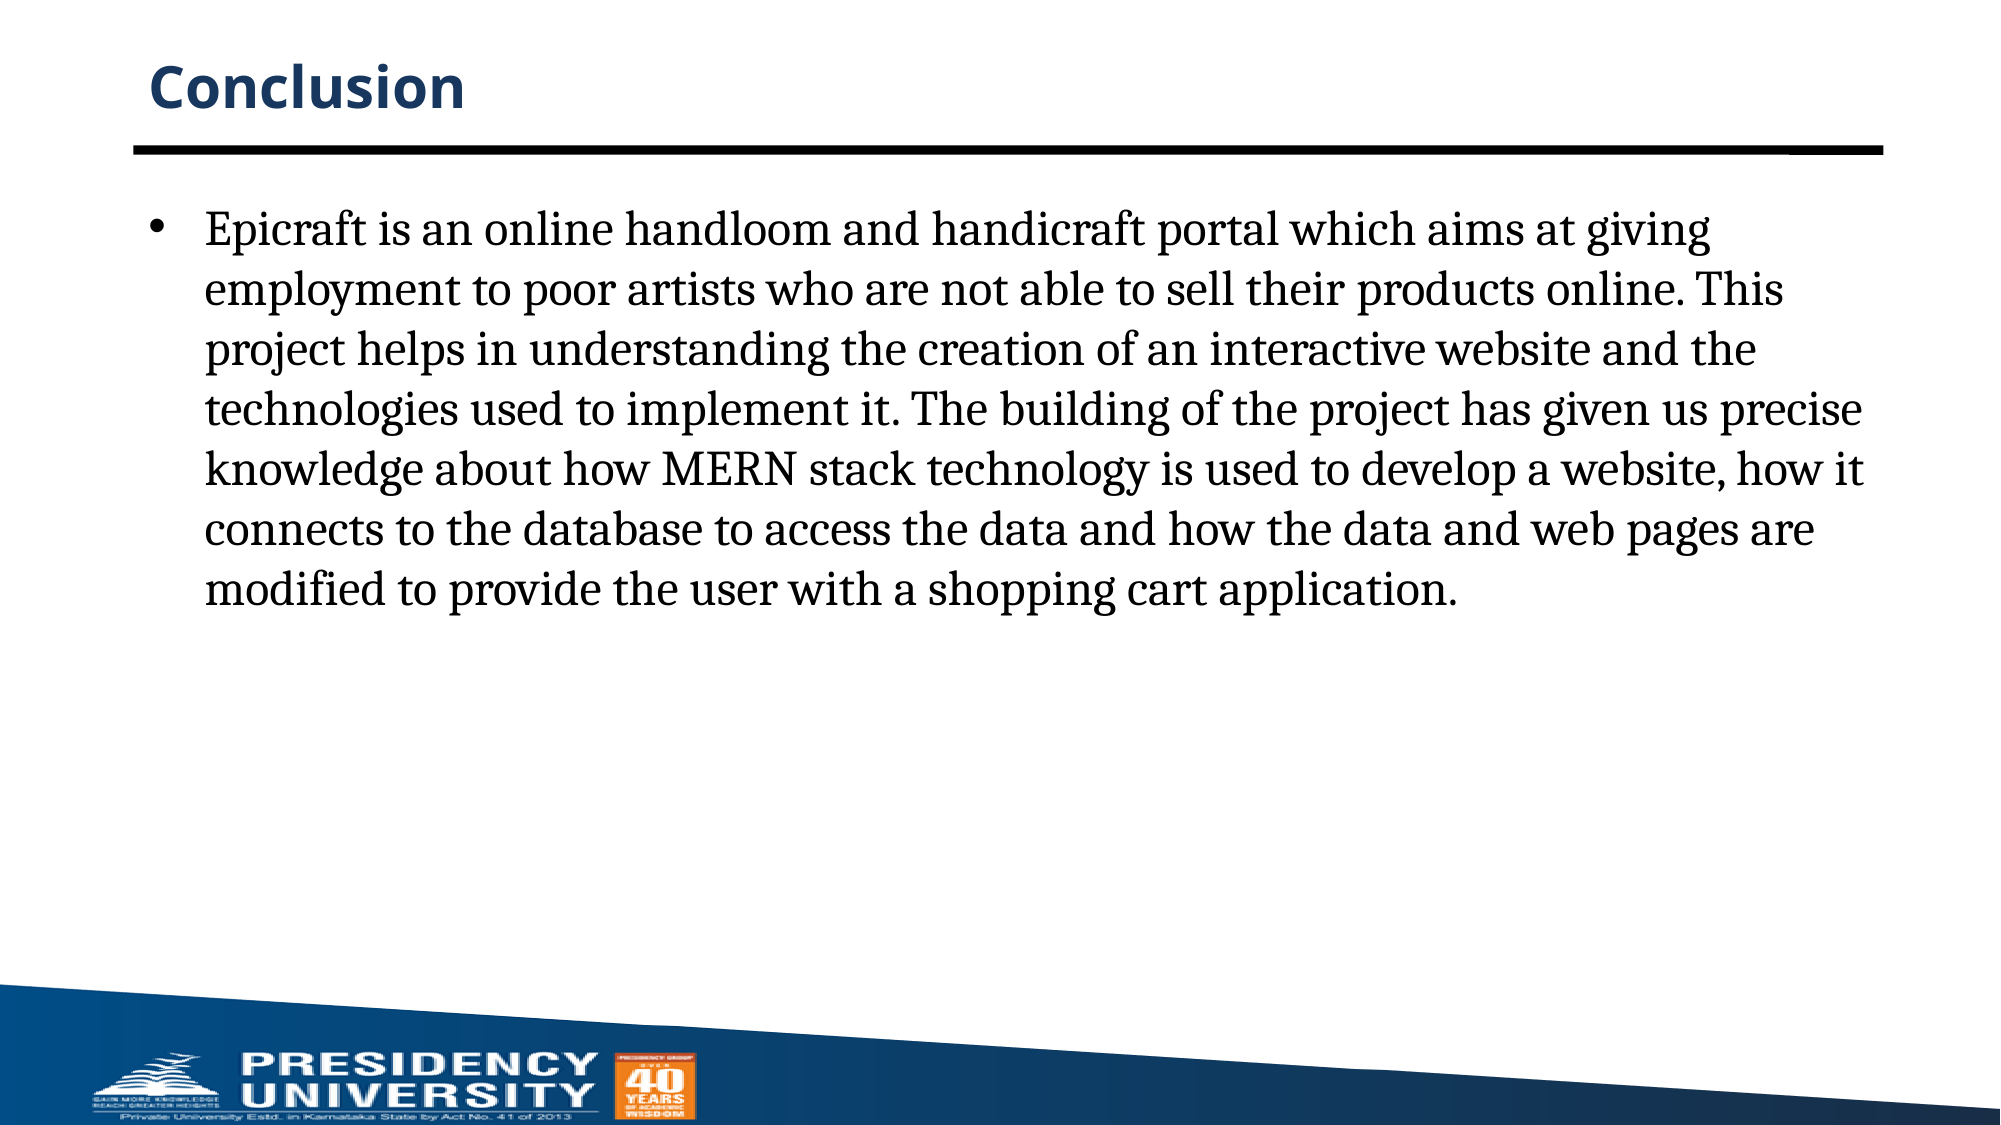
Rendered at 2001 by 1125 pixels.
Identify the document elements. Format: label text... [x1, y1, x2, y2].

list Epicraft is an online handloom and handicraft portal which aims at giving employment to poor artists who are not able to sell their products online. This project helps in understanding the creation of an interactive website and the technologies used to implement it. The building of the project has given us precise knowledge about how MERN stack technology is used to develop a website, how it connects to the database to access the data and how the data and web pages are modified to provide the user with a shopping cart application. [133, 187, 1884, 1000]
title Conclusion [133, 45, 1884, 125]
picture [0, 982, 2000, 1125]
